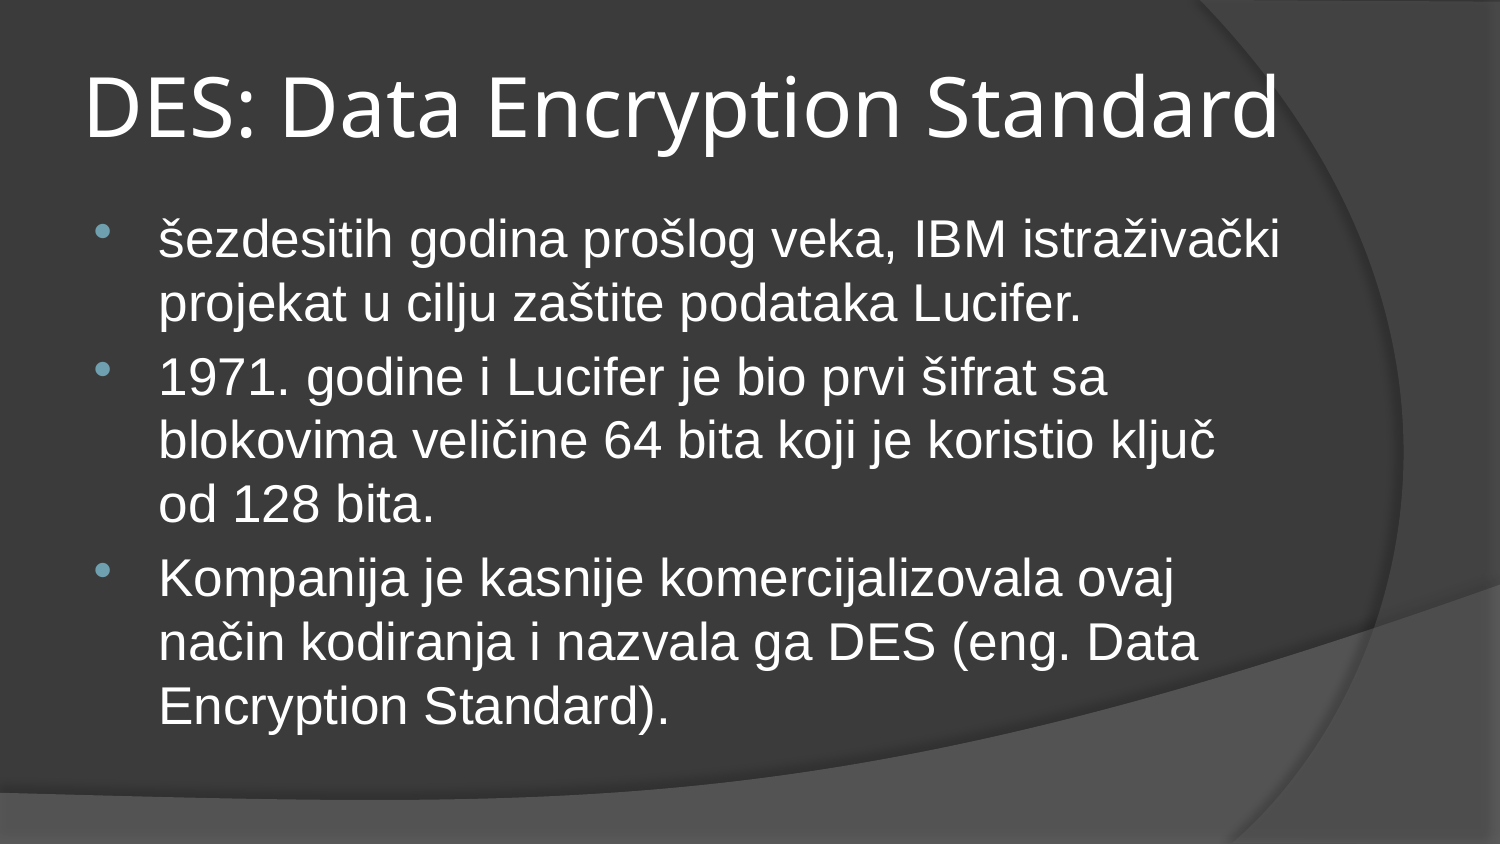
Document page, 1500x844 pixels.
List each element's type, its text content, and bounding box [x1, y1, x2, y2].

title DES: Data Encryption Standard [75, 33, 1300, 175]
list šezdesitih godina prošlog veka, IBM istraživački projekat u cilju zaštite podataka Lucifer. 1971. godine i Lucifer je bio prvi šifrat sa blokovima veličine 64 bita koji je koristio ključ od 128 bita. Kompanija je kasnije komercijalizovala ovaj način kodiranja i nazvala ga DES (eng. Data Encryption Standard). [75, 196, 1300, 754]
